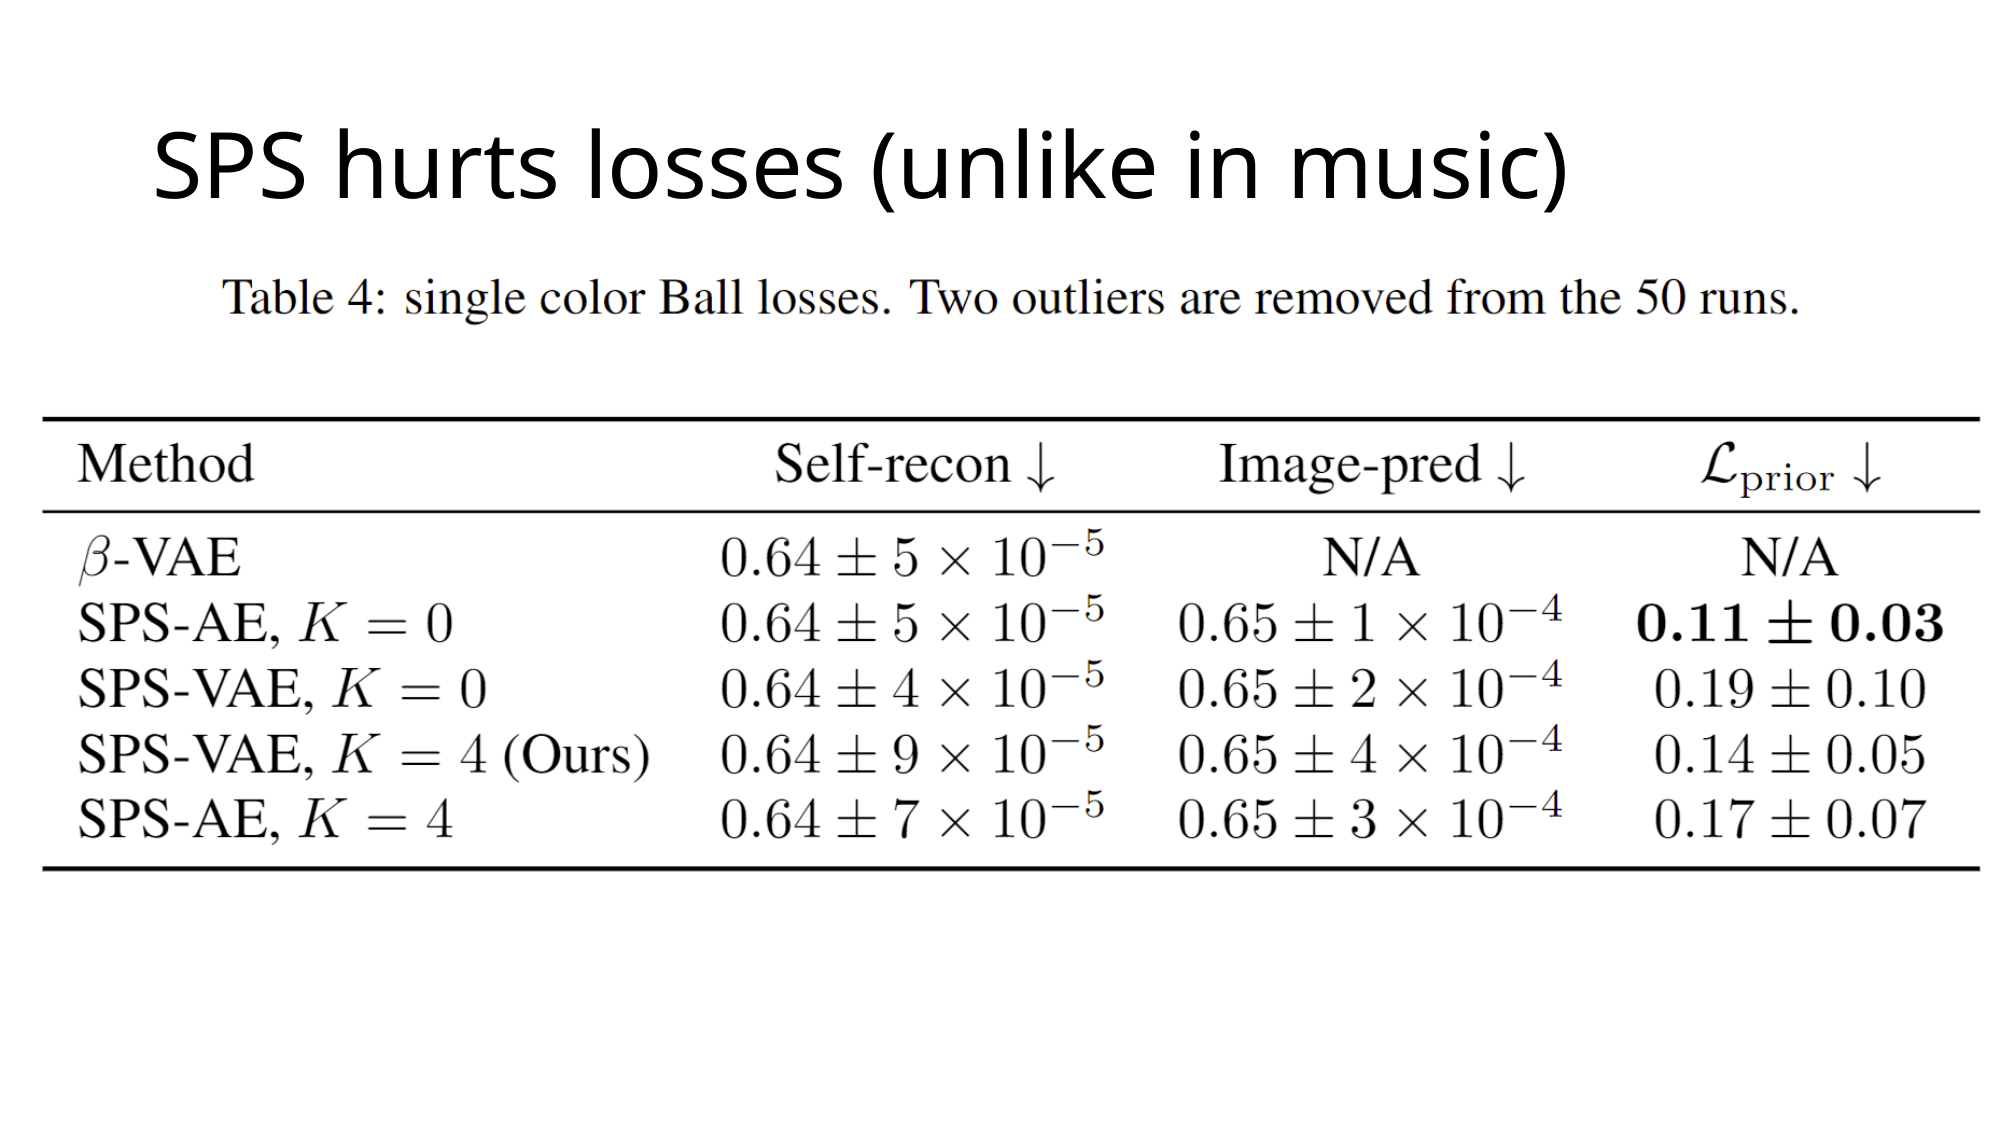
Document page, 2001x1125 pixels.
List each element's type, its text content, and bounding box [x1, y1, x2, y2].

picture [0, 235, 2000, 890]
title SPS hurts losses (unlike in music) [137, 59, 1863, 235]
